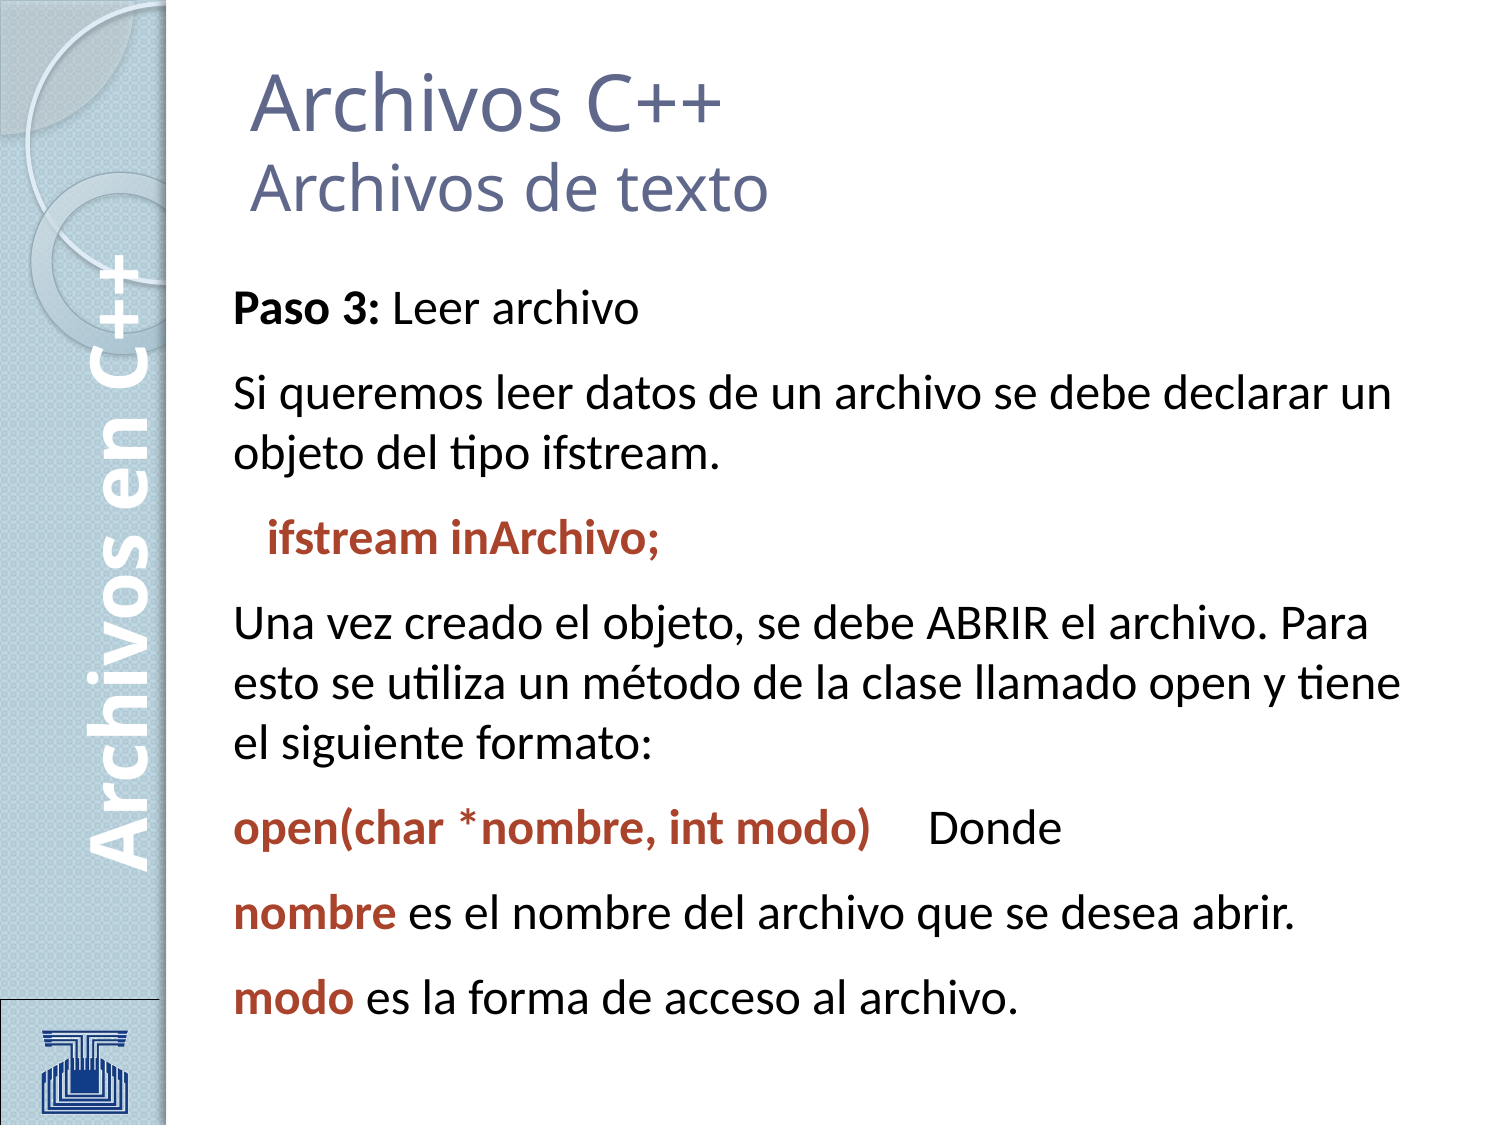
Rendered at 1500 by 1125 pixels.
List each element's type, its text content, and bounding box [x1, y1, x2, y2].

picture [0, 999, 160, 1125]
title Archivos C++ Archivos de texto [235, 45, 1466, 233]
text_box Paso 3: Leer archivo Si queremos leer datos de un archivo se debe declarar un objeto del tipo ifstream. ifstream inArchivo; Una vez creado el objeto, se debe ABRIR el archivo. Para esto se utiliza un método de la clase llamado open y tiene el siguiente formato: open(char *nombre, int modo) Donde nombre es el nombre del archivo que se desea abrir. modo es la forma de acceso al archivo. [218, 267, 1459, 1032]
text_box Archivos en C++ [60, 31, 171, 1094]
